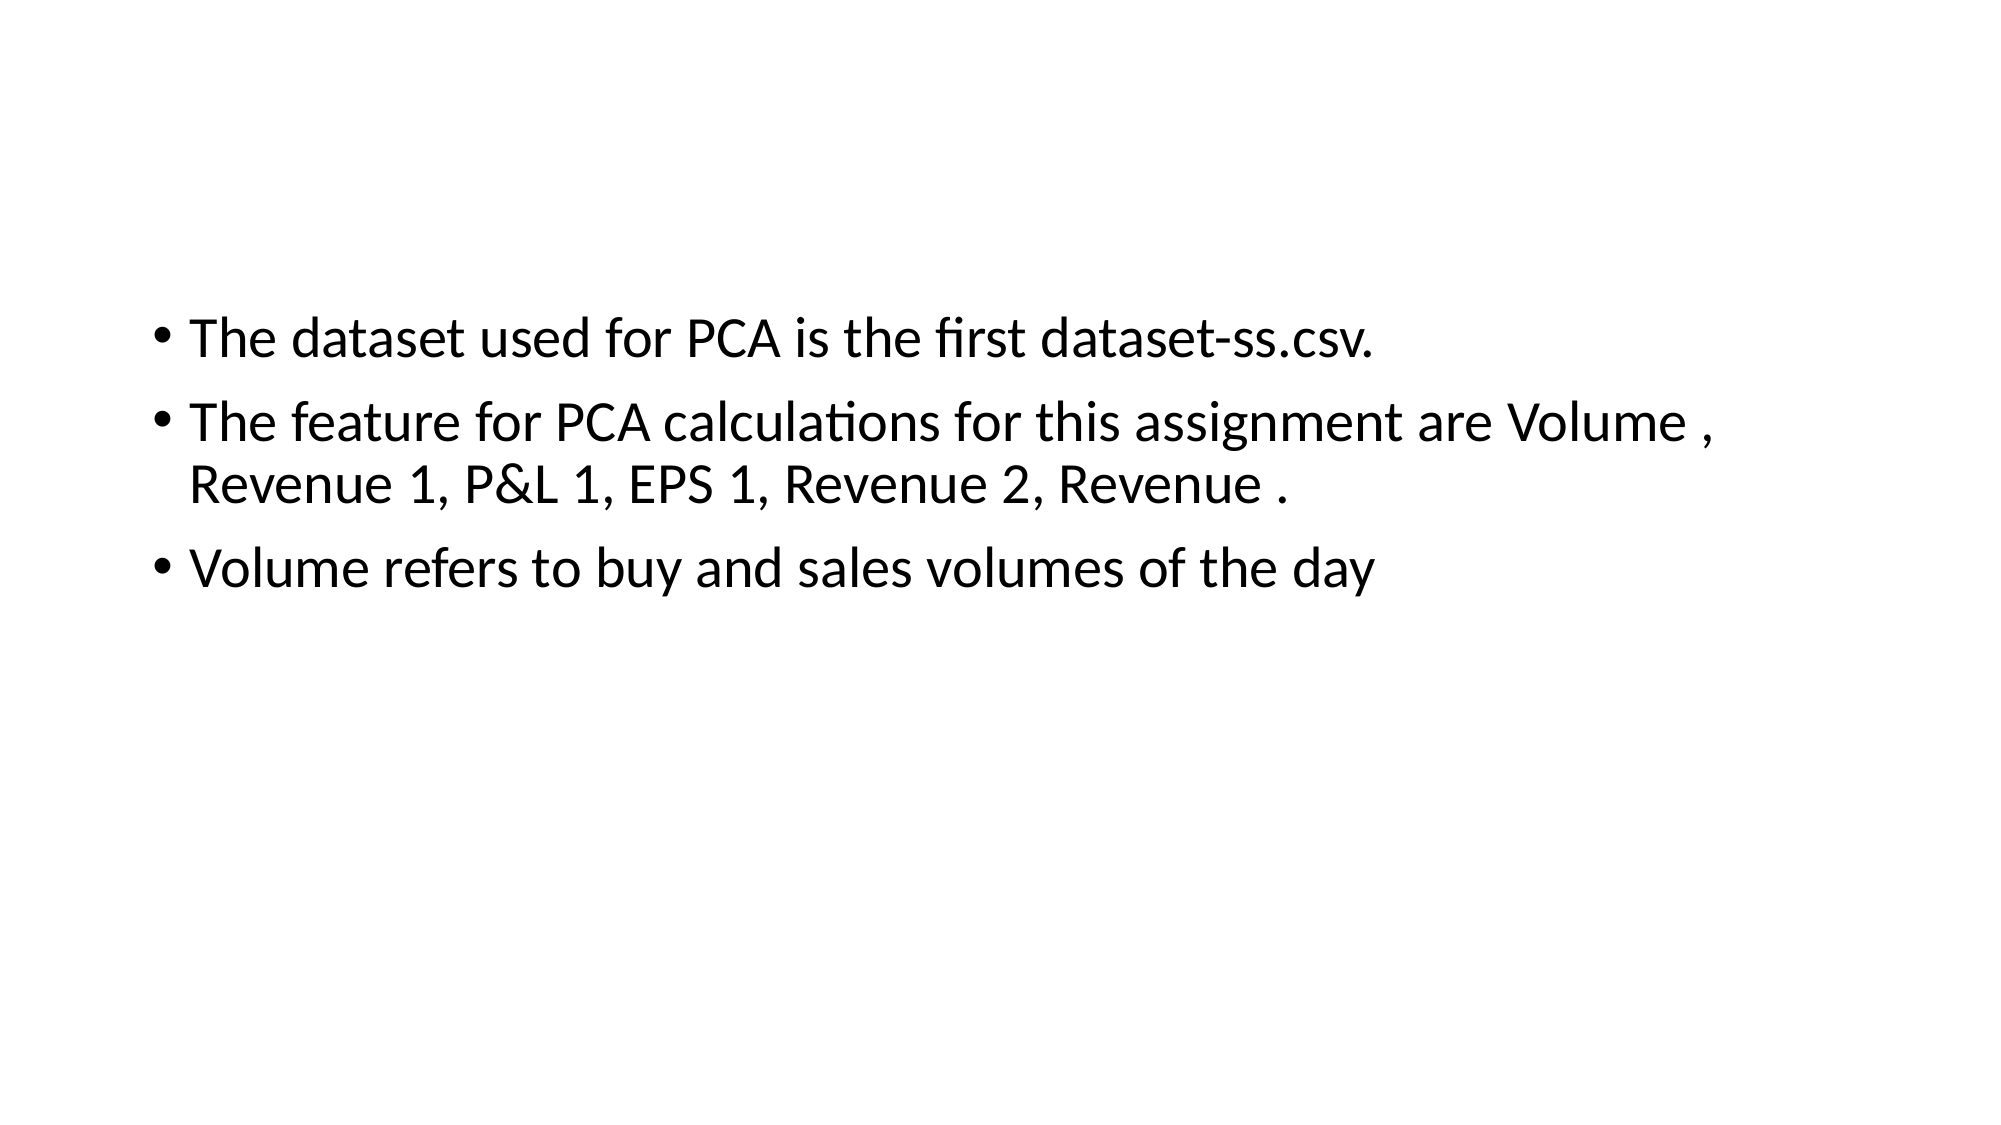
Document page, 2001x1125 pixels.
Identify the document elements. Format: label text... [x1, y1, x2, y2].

list The dataset used for PCA is the first dataset-ss.csv. The feature for PCA calculations for this assignment are Volume , Revenue 1, P&L 1, EPS 1, Revenue 2, Revenue . Volume refers to buy and sales volumes of the day [137, 299, 1863, 1014]
